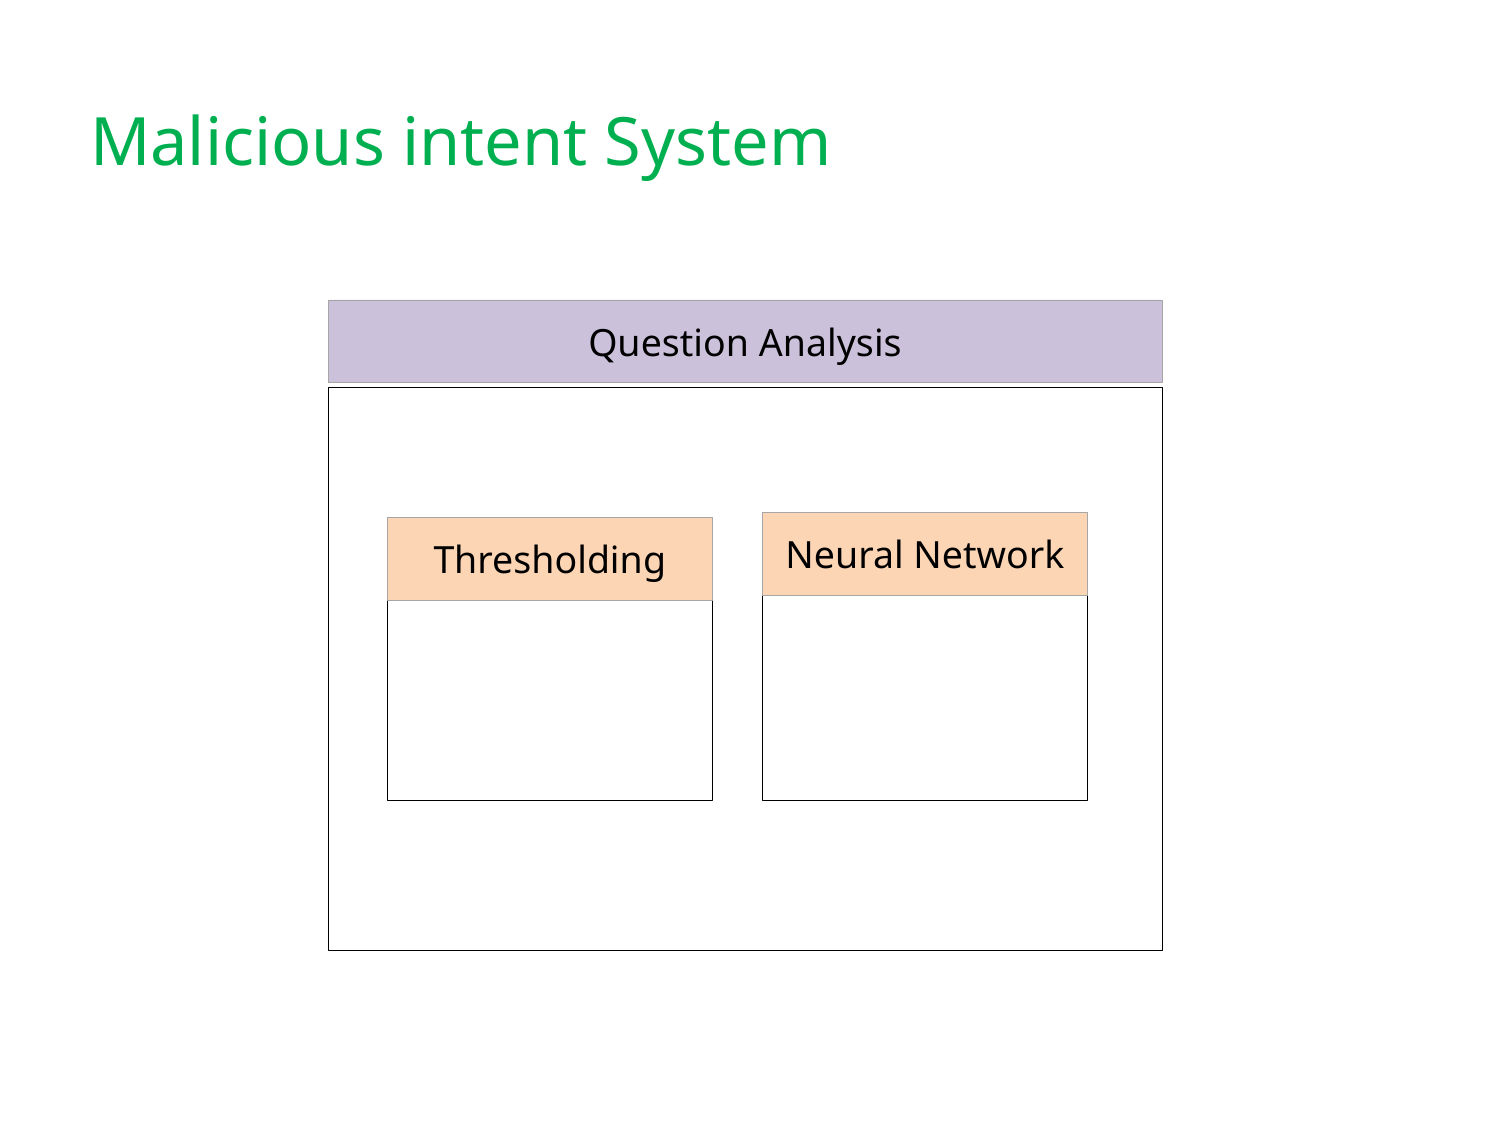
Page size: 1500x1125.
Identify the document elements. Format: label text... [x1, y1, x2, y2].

text_box [326, 385, 1165, 952]
text_box [385, 602, 715, 802]
title Malicious intent System [75, 45, 1425, 233]
text_box Neural Network [760, 510, 1090, 597]
text_box Question Analysis [326, 298, 1165, 385]
text_box Thresholding [385, 515, 715, 602]
text_box [760, 597, 1090, 802]
